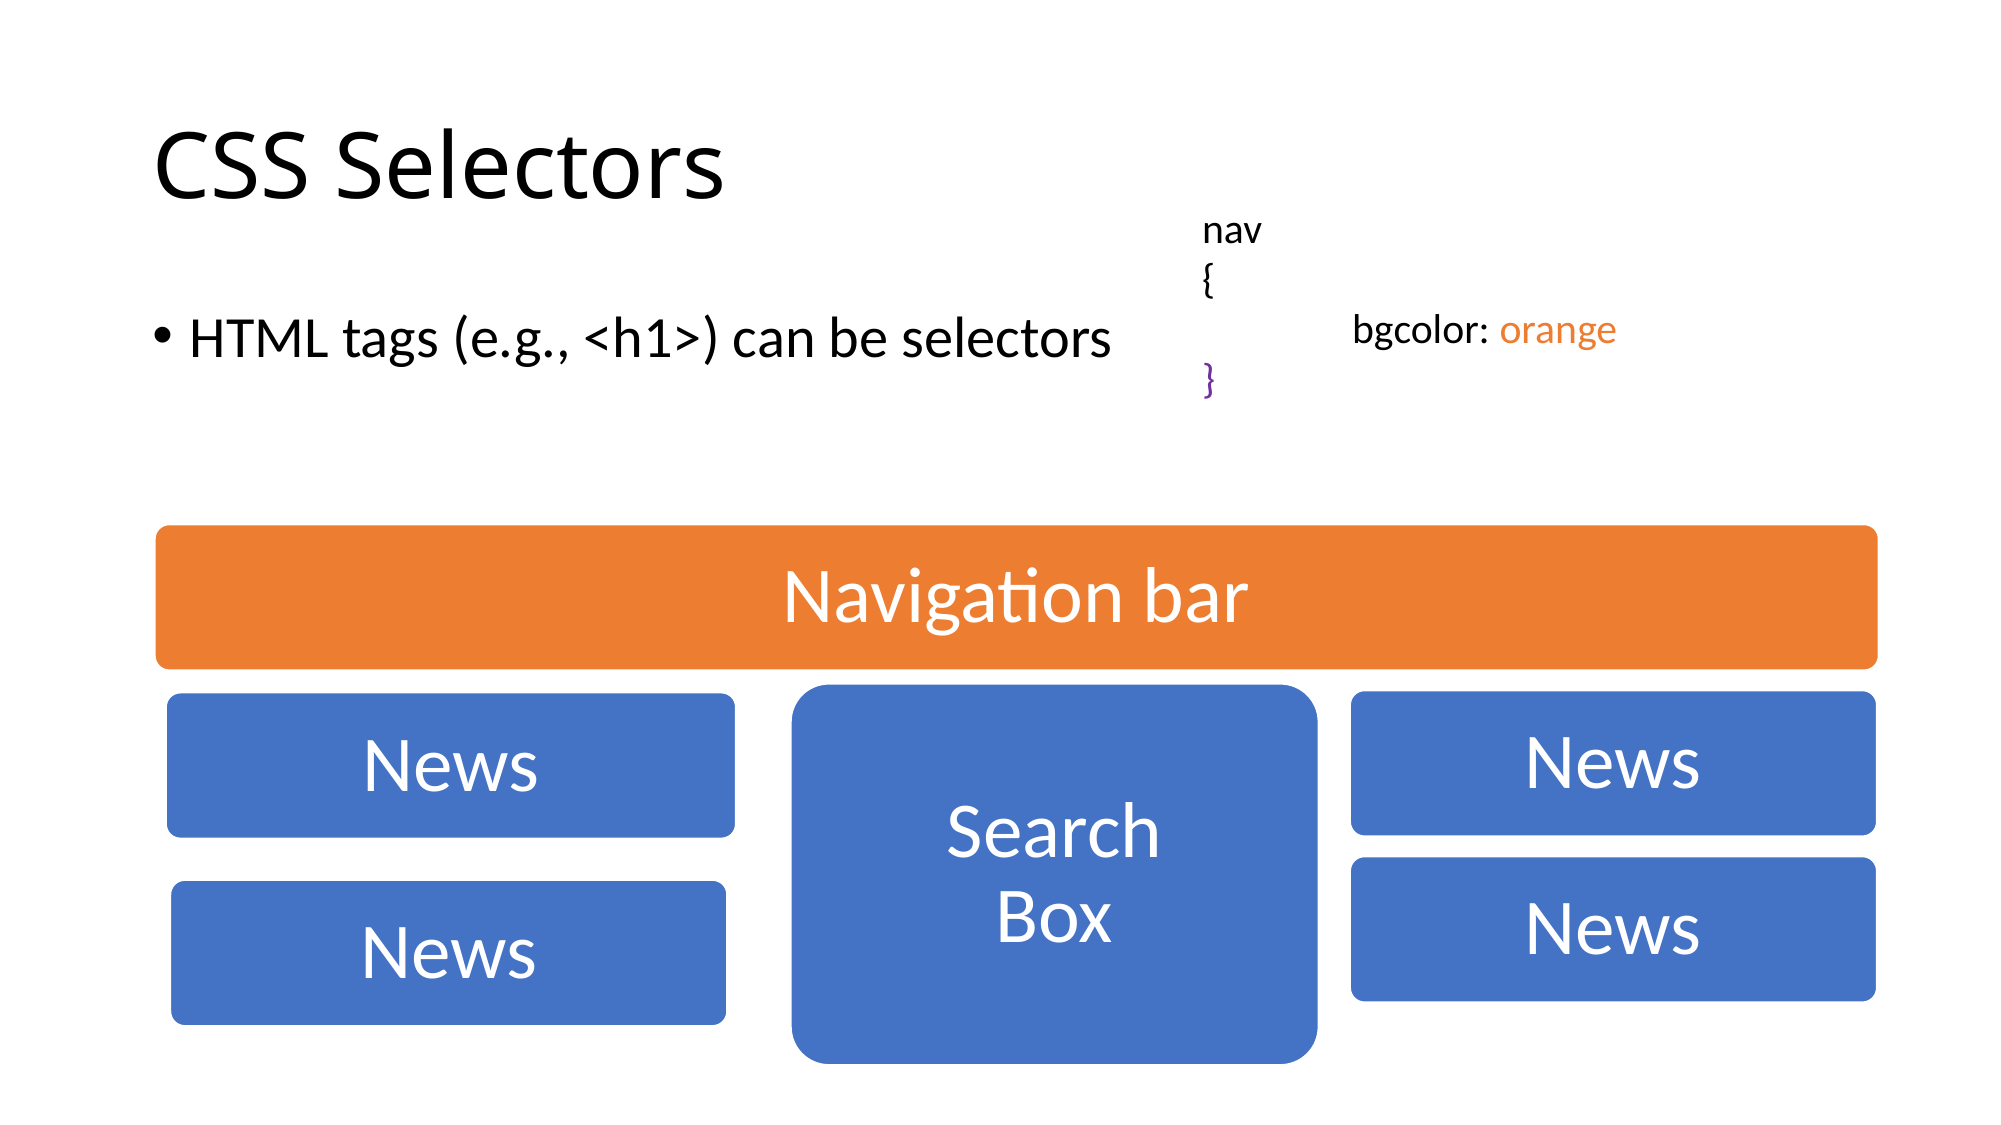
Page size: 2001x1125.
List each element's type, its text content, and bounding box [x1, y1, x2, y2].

text_box nav { bgcolor: orange } [1187, 194, 1633, 410]
title CSS Selectors [137, 59, 1863, 278]
list HTML tags (e.g., <h1>) can be selectors [137, 299, 1863, 862]
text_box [154, 524, 1879, 1066]
